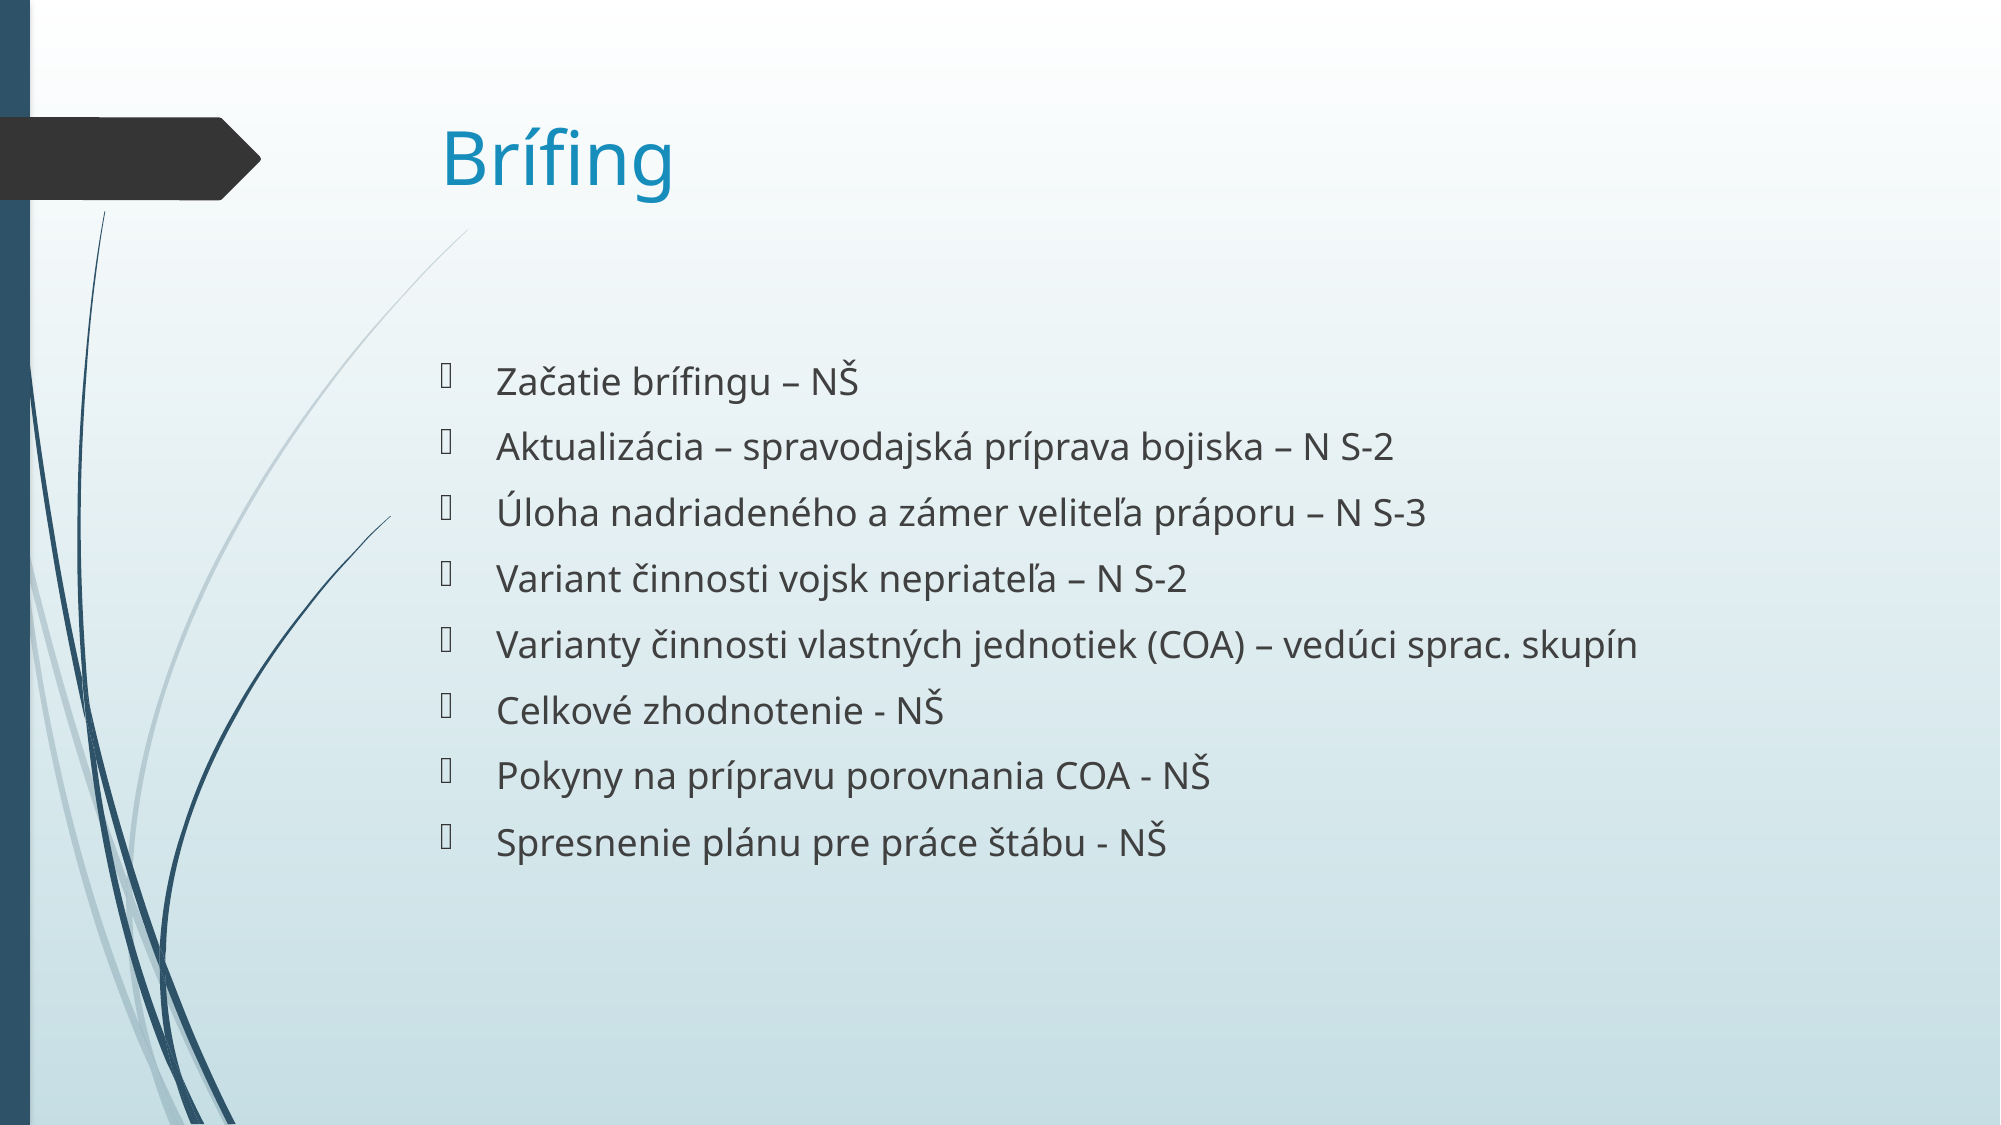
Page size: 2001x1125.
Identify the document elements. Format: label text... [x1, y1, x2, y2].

title Brífing [425, 102, 1888, 313]
list Začatie brífingu – NŠ Aktualizácia – spravodajská príprava bojiska – N S-2 Úloha nadriadeného a zámer veliteľa práporu – N S-3 Variant činnosti vojsk nepriateľa – N S-2 Varianty činnosti vlastných jednotiek (COA) – vedúci sprac. skupín Celkové zhodnotenie - NŠ Pokyny na prípravu porovnania COA - NŠ Spresnenie plánu pre práce štábu - NŠ [424, 350, 1888, 970]
